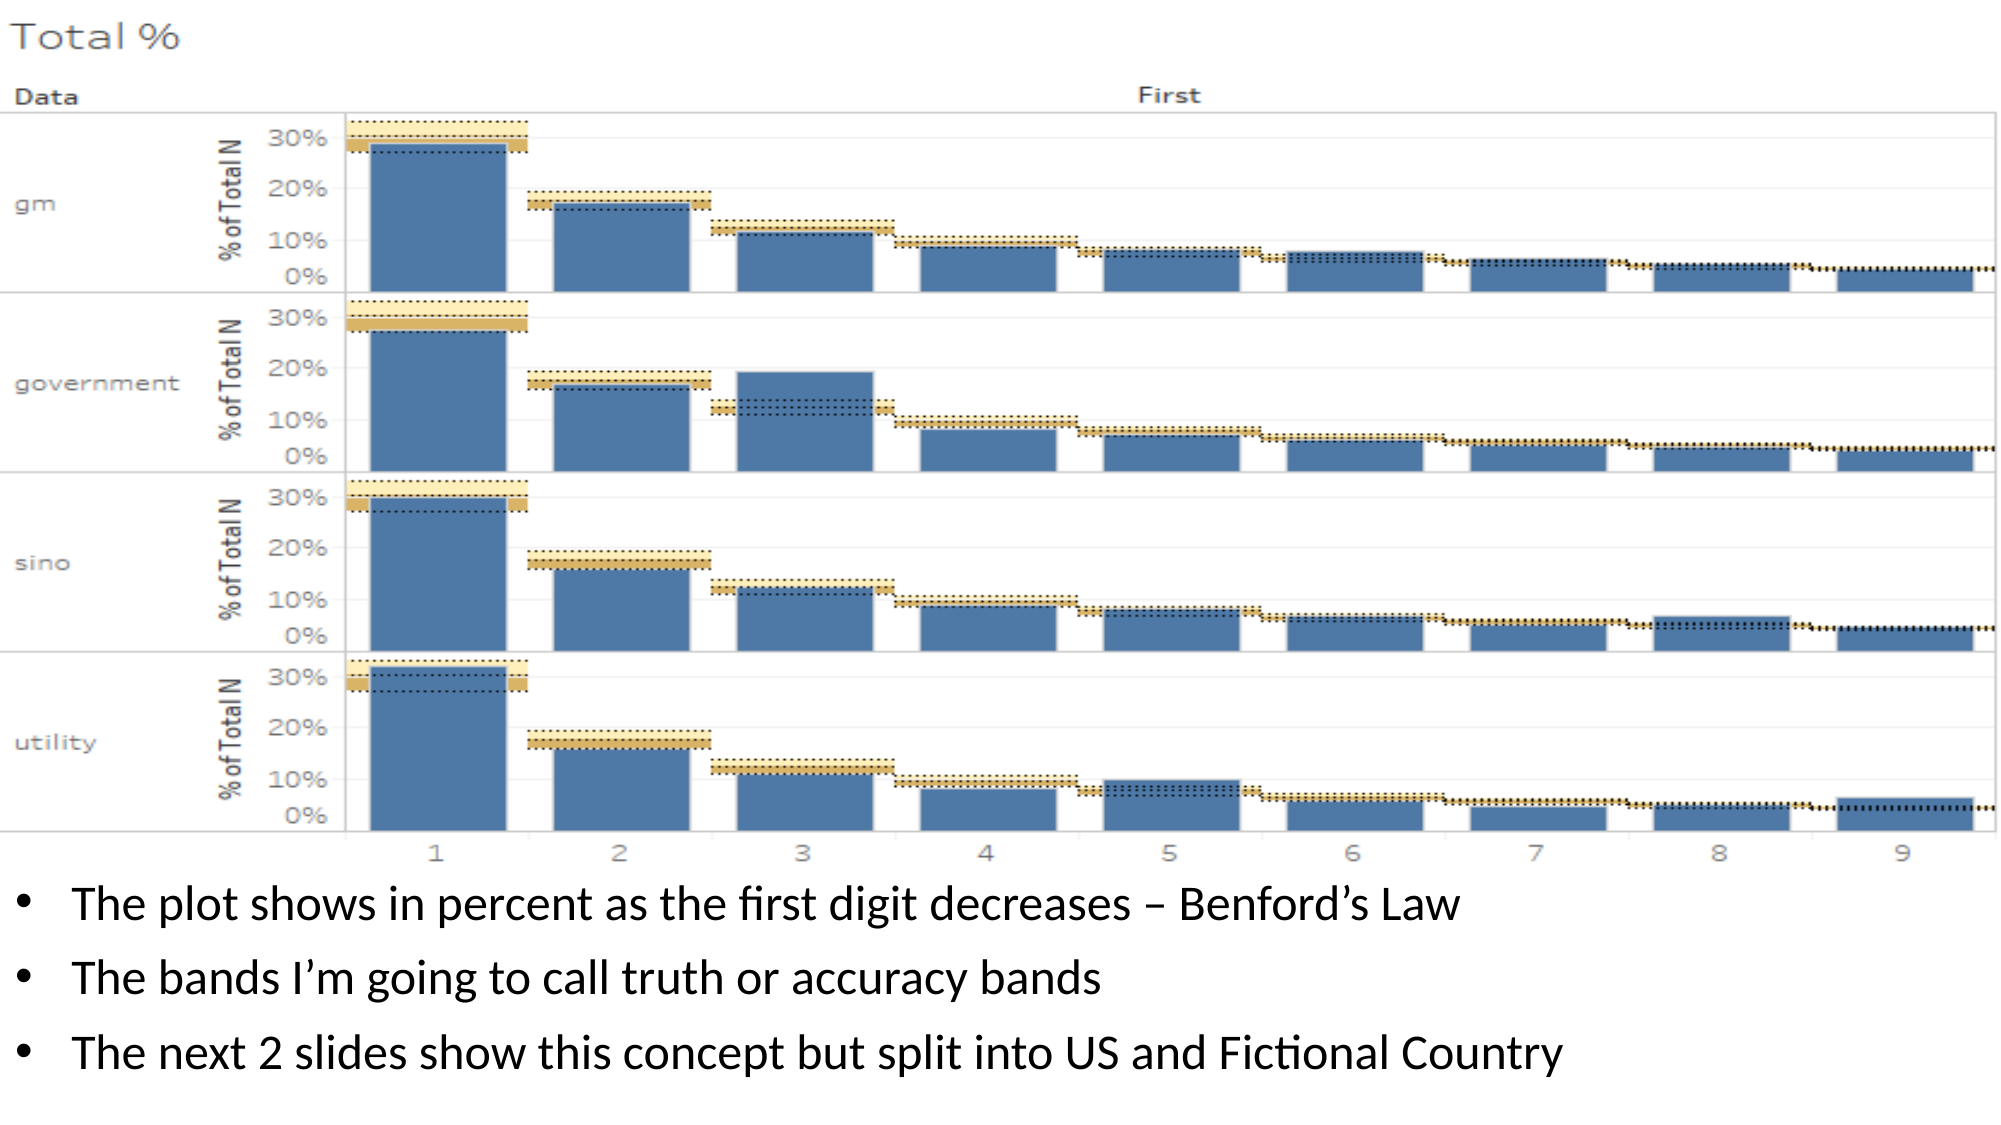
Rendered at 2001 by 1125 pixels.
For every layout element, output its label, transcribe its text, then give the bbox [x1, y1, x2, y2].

picture [0, 0, 2000, 870]
text_box The plot shows in percent as the first digit decreases – Benford’s Law The bands I’m going to call truth or accuracy bands The next 2 slides show this concept but split into US and Fictional Country [0, 870, 2000, 1125]
